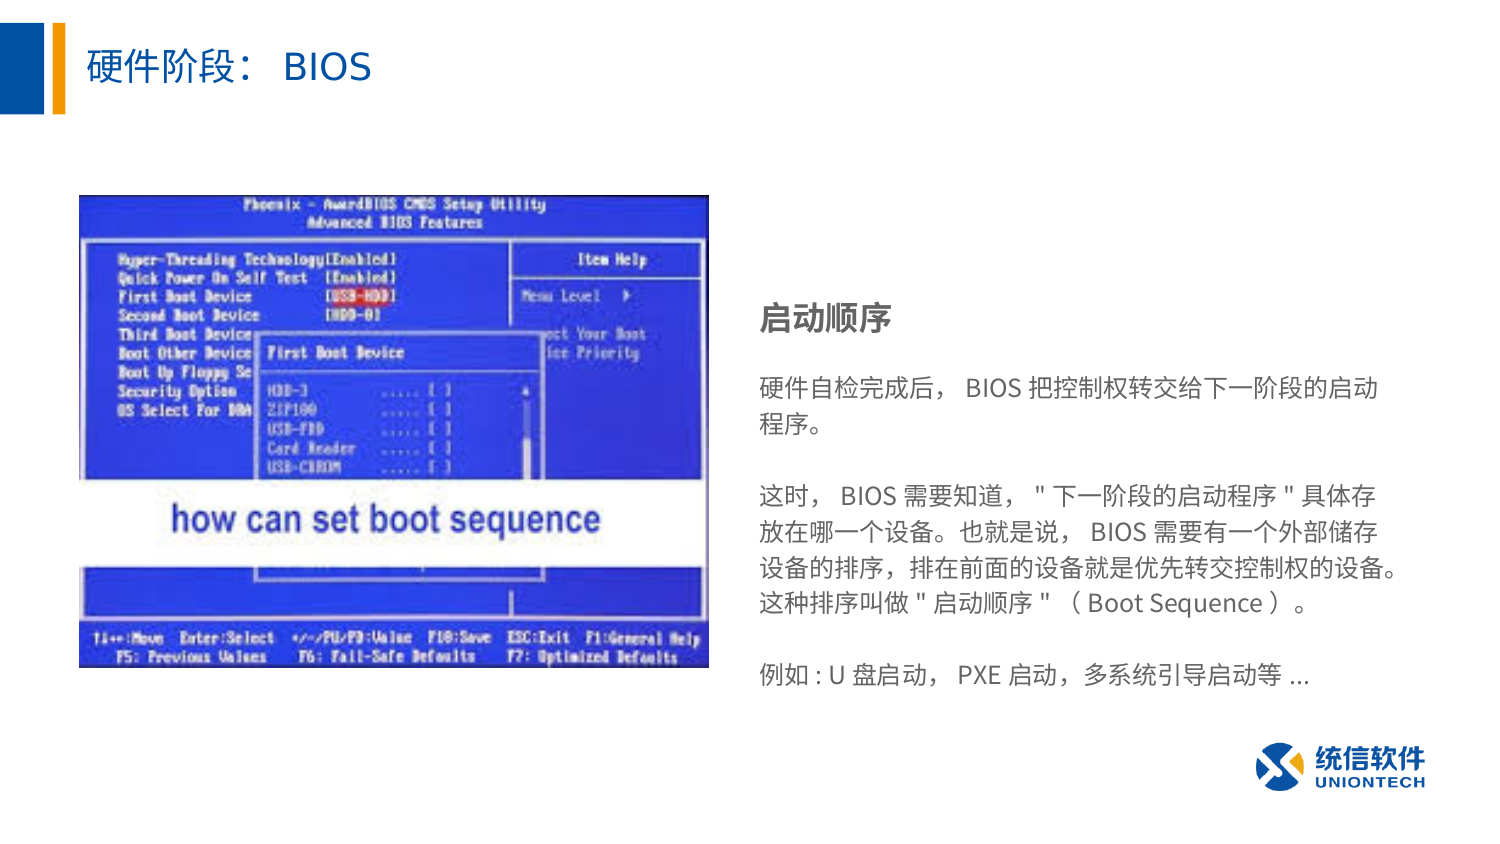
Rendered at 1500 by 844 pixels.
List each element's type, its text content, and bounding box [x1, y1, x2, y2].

list 启动顺序 硬件自检完成后，BIOS把控制权转交给下一阶段的启动程序。 这时，BIOS需要知道，"下一阶段的启动程序"具体存放在哪一个设备。也就是说，BIOS需要有一个外部储存设备的排序，排在前面的设备就是优先转交控制权的设备。这种排序叫做"启动顺序"（Boot Sequence）。 例如: U盘启动，PXE启动，多系统引导启动等... [753, 150, 1397, 713]
title 硬件阶段：BIOS [79, 23, 1374, 115]
picture [79, 195, 709, 668]
picture [1248, 740, 1432, 793]
